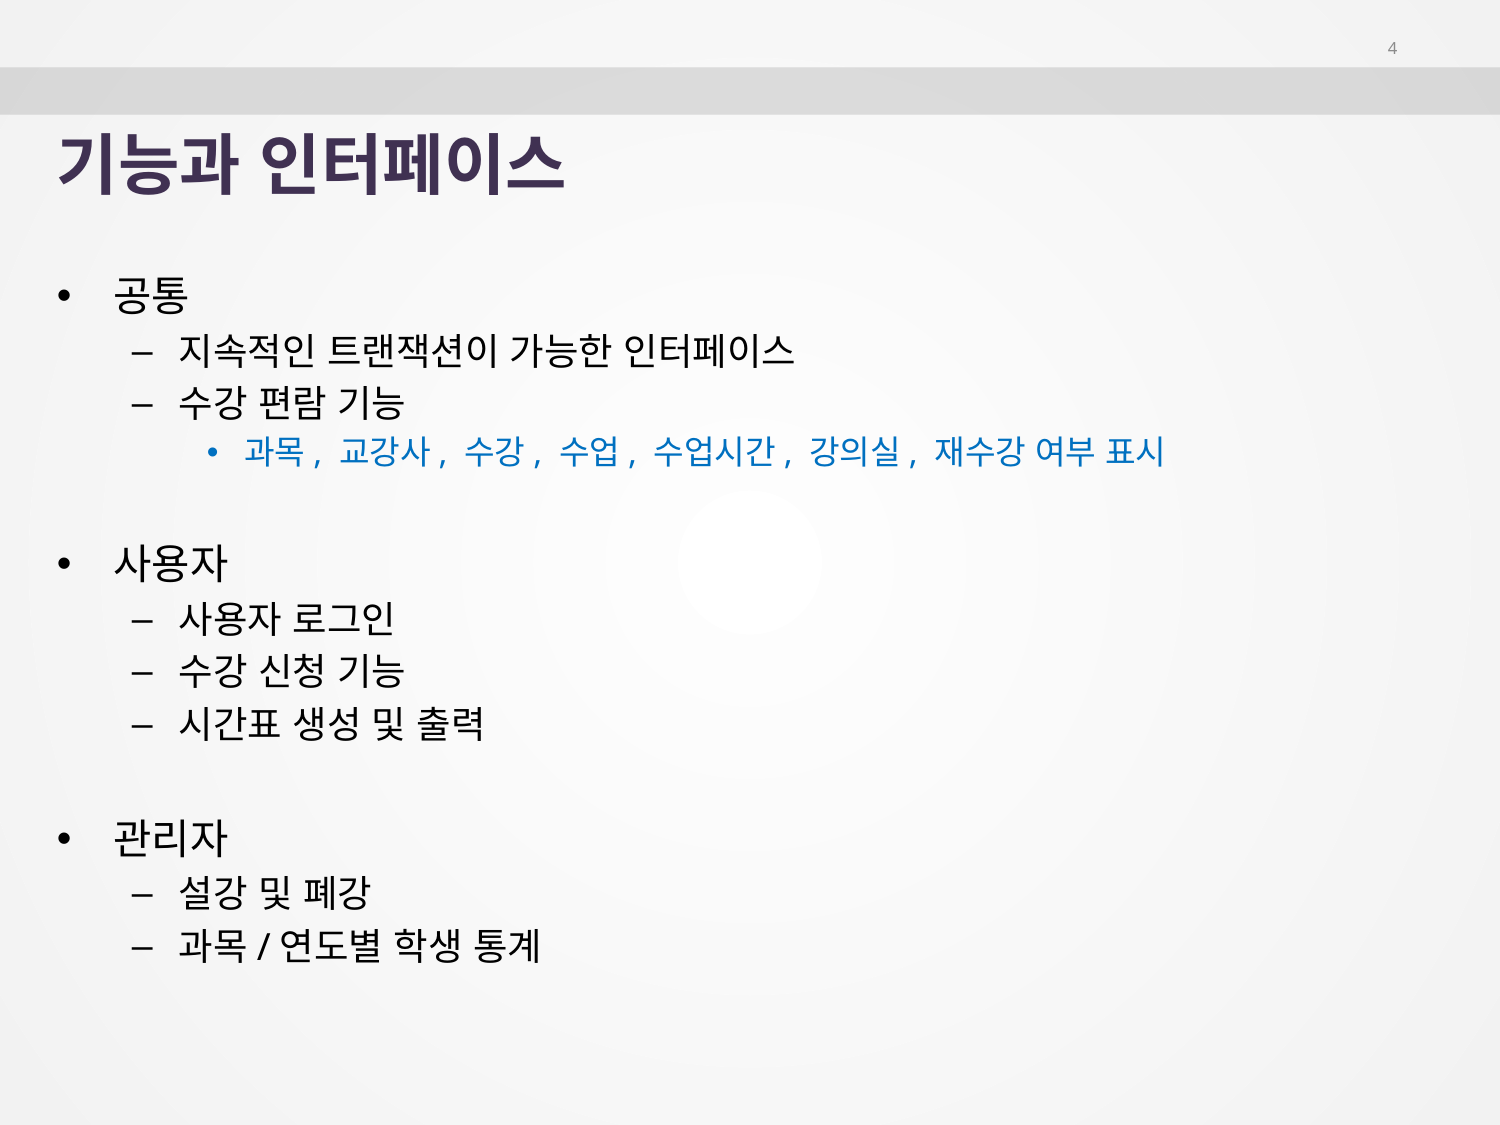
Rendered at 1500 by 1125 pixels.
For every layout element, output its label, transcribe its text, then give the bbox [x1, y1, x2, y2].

slide_number 4 [1194, 31, 1413, 68]
title 기능과 인터페이스 [41, 115, 1412, 211]
list 공통 지속적인 트랜잭션이 가능한 인터페이스 수강 편람 기능 과목, 교강사, 수강, 수업, 수업시간, 강의실, 재수강 여부 표시 사용자 사용자 로그인 수강 신청 기능 시간표 생성 및 출력 관리자 설강 및 폐강 과목/연도별 학생 통계 [41, 262, 1392, 1005]
